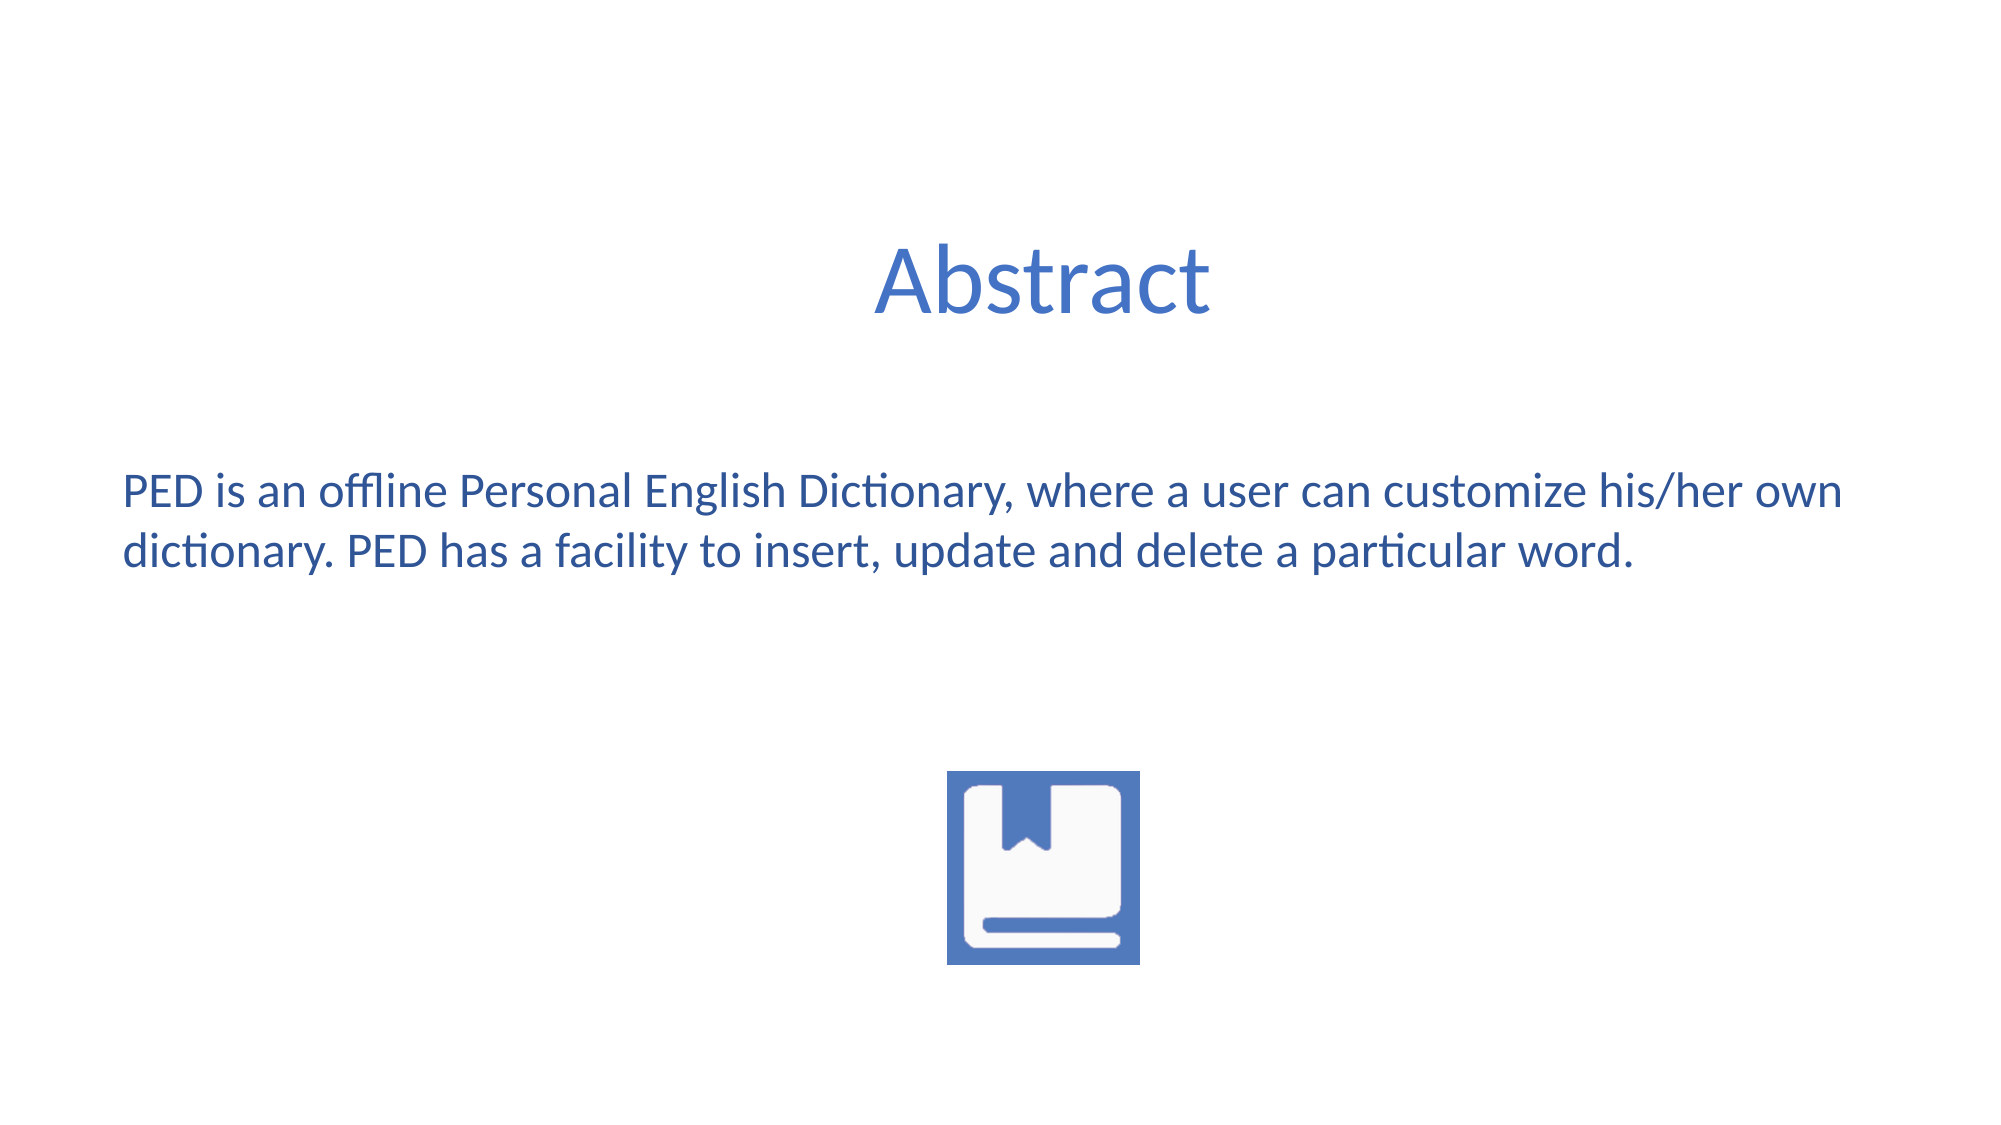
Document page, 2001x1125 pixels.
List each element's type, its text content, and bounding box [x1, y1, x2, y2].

picture [947, 771, 1140, 965]
text_box PED is an offline Personal English Dictionary, where a user can customize his/her own dictionary. PED has a facility to insert, update and delete a particular word. [107, 270, 1894, 721]
text_box Abstract [859, 206, 1228, 270]
